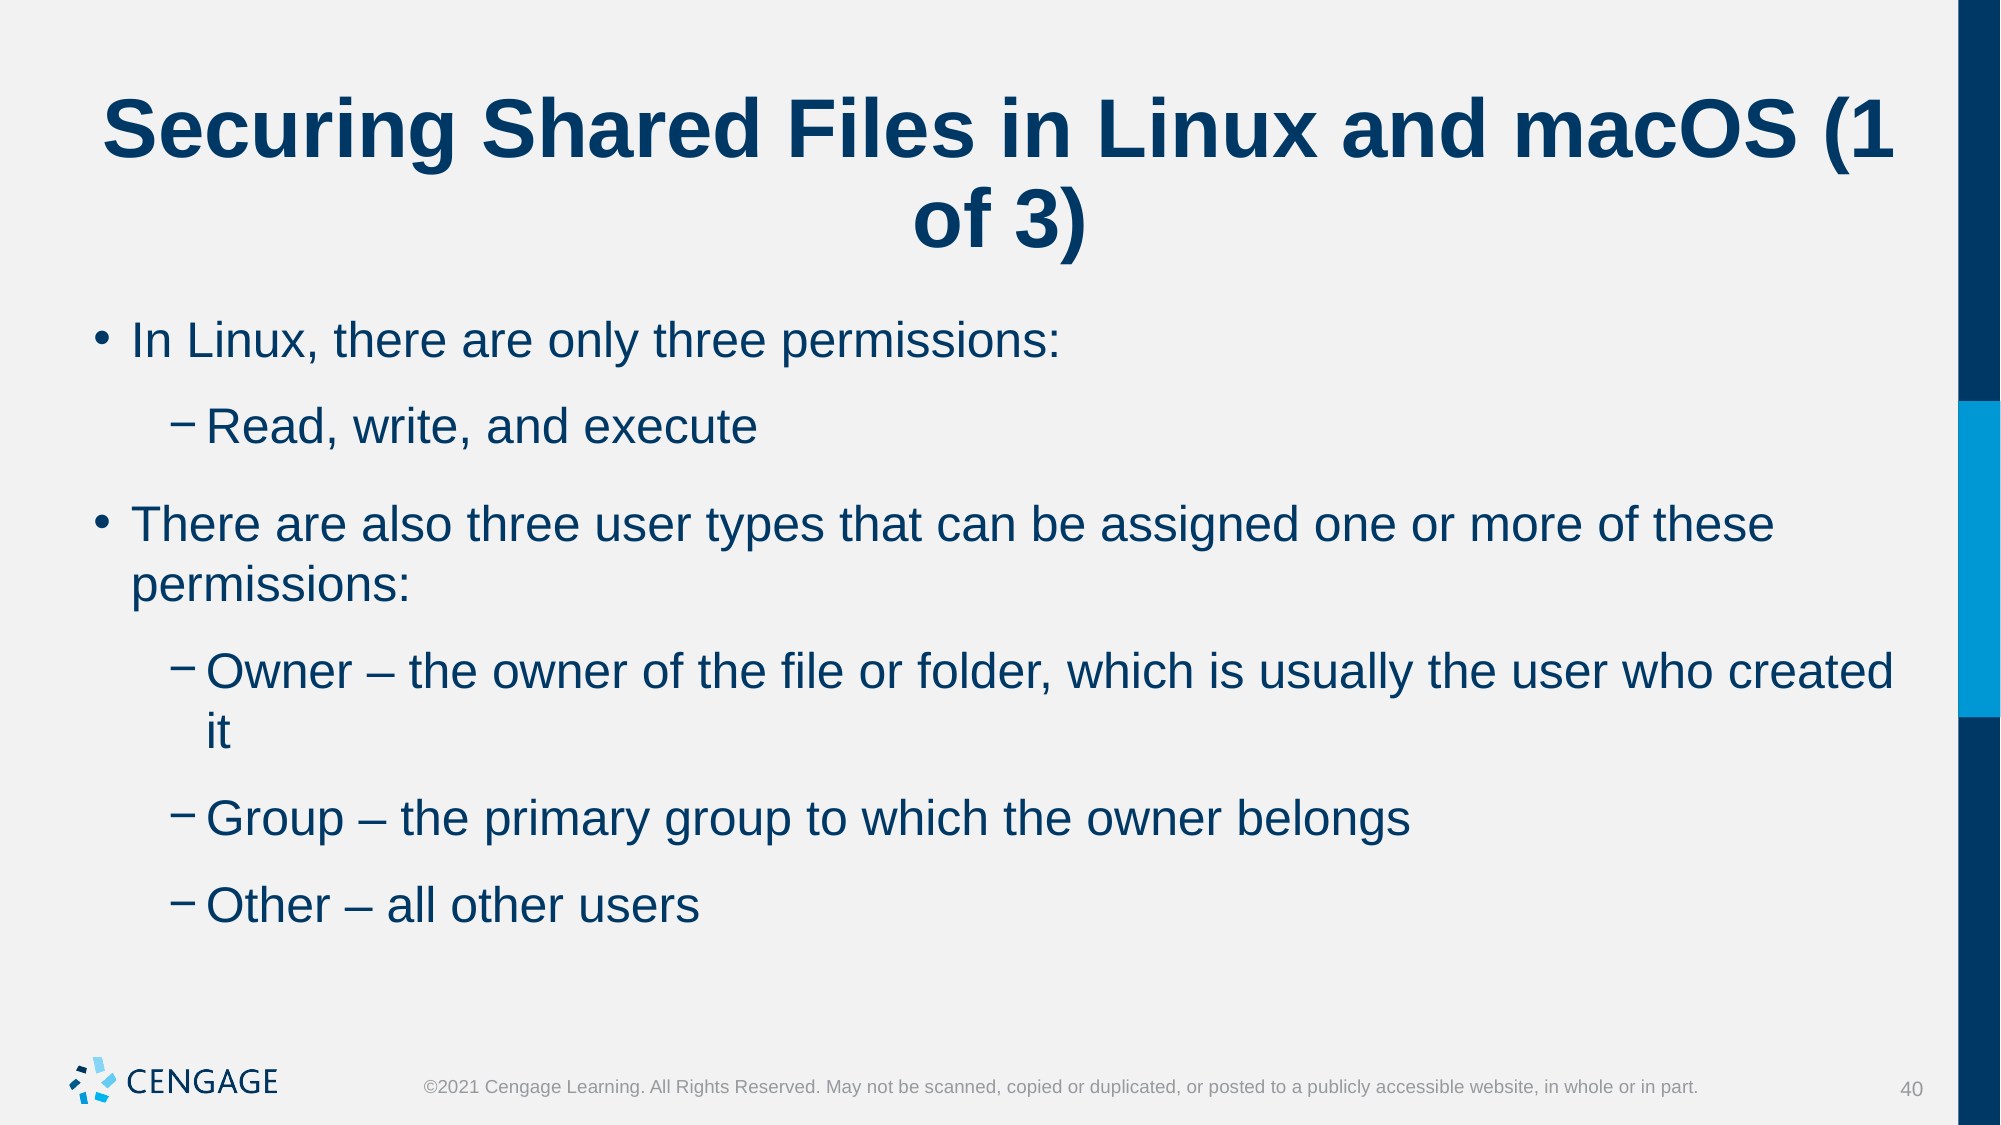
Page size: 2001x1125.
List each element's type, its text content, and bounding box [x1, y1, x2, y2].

title Securing Shared Files in Linux and macOS (1 of 3) [78, 77, 1923, 278]
picture [69, 1057, 277, 1104]
list In Linux, there are only three permissions: Read, write, and execute There are also three user types that can be assigned one or more of these permissions: Owner – the owner of the file or folder, which is usually the user who created it Group – the primary group to which the owner belongs Other – all other users [78, 299, 1923, 1014]
